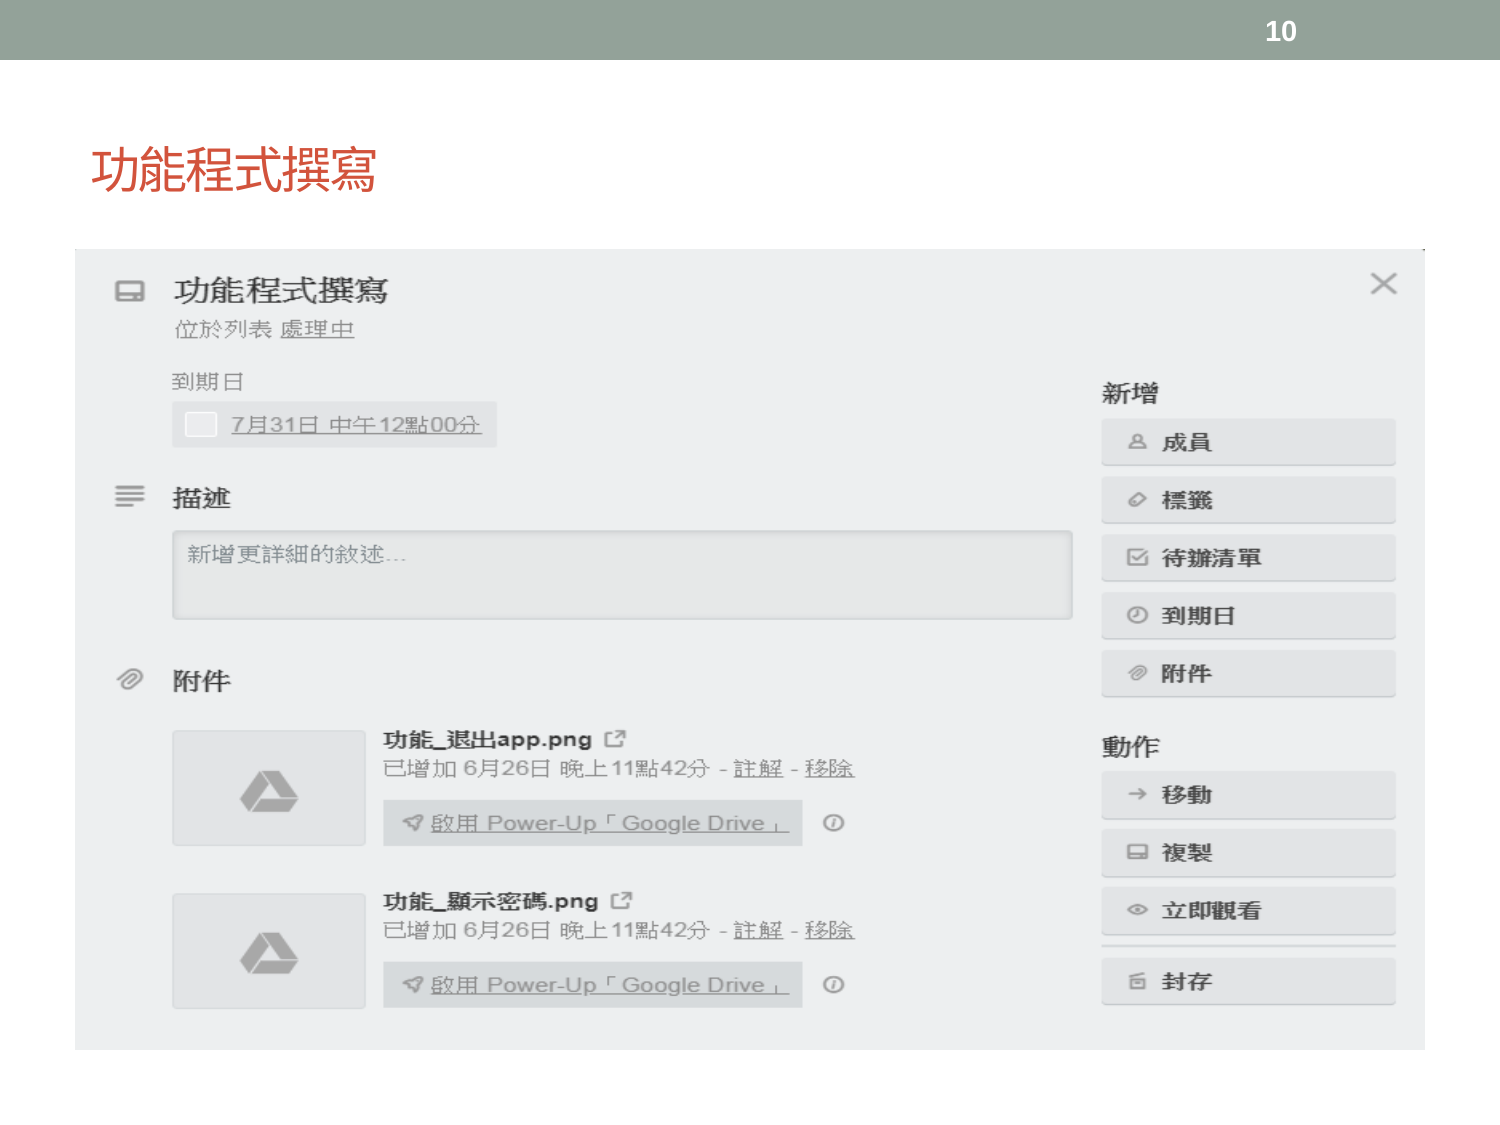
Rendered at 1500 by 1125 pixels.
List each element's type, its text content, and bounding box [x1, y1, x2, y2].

title 功能程式撰寫 [75, 87, 1425, 247]
slide_number 10 [1250, 3, 1425, 57]
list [74, 249, 1426, 1051]
